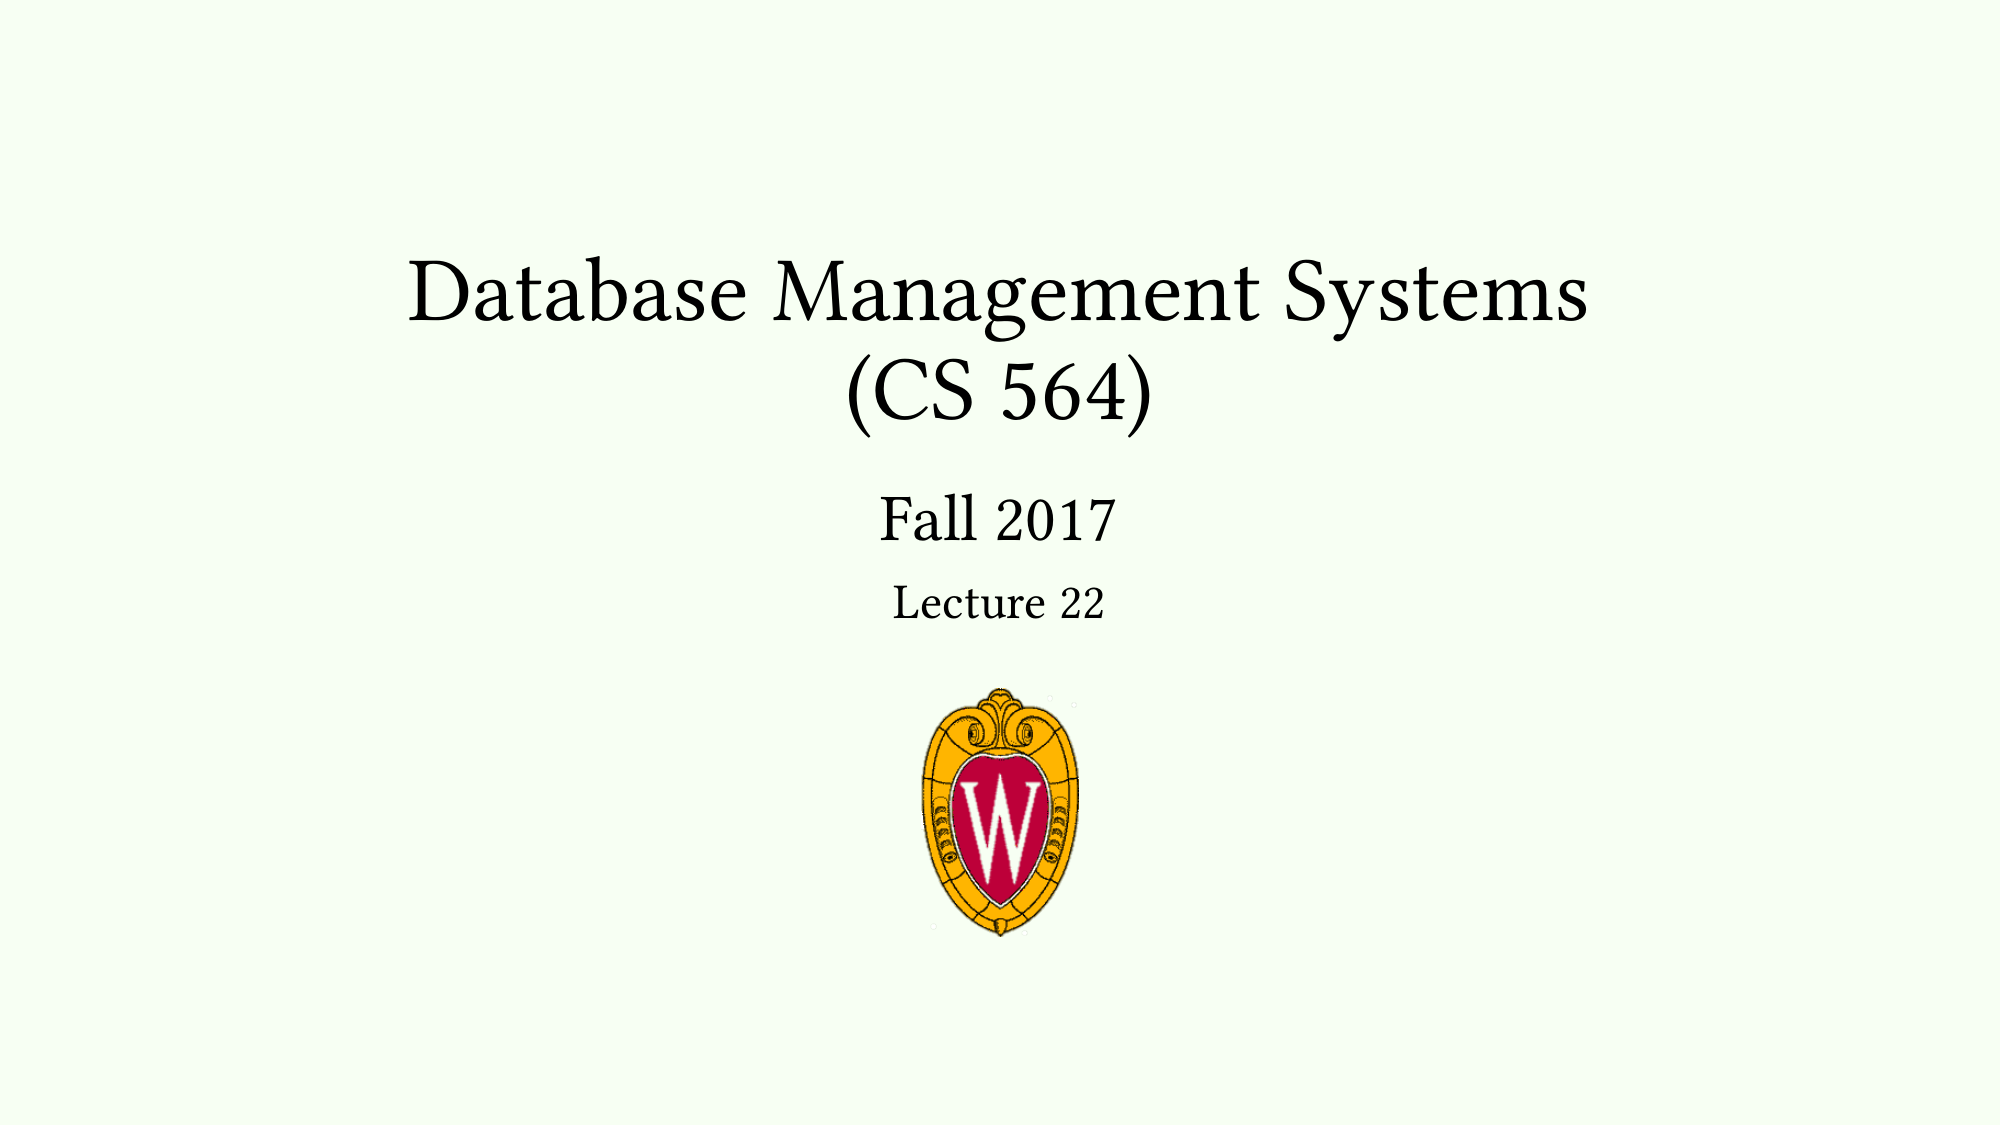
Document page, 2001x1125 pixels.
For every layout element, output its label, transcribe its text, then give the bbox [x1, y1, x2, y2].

picture [921, 688, 1079, 937]
subtitle Fall 2017 Lecture 22 [437, 475, 1563, 661]
title Database Management Systems (CS 564) [362, 219, 1638, 447]
